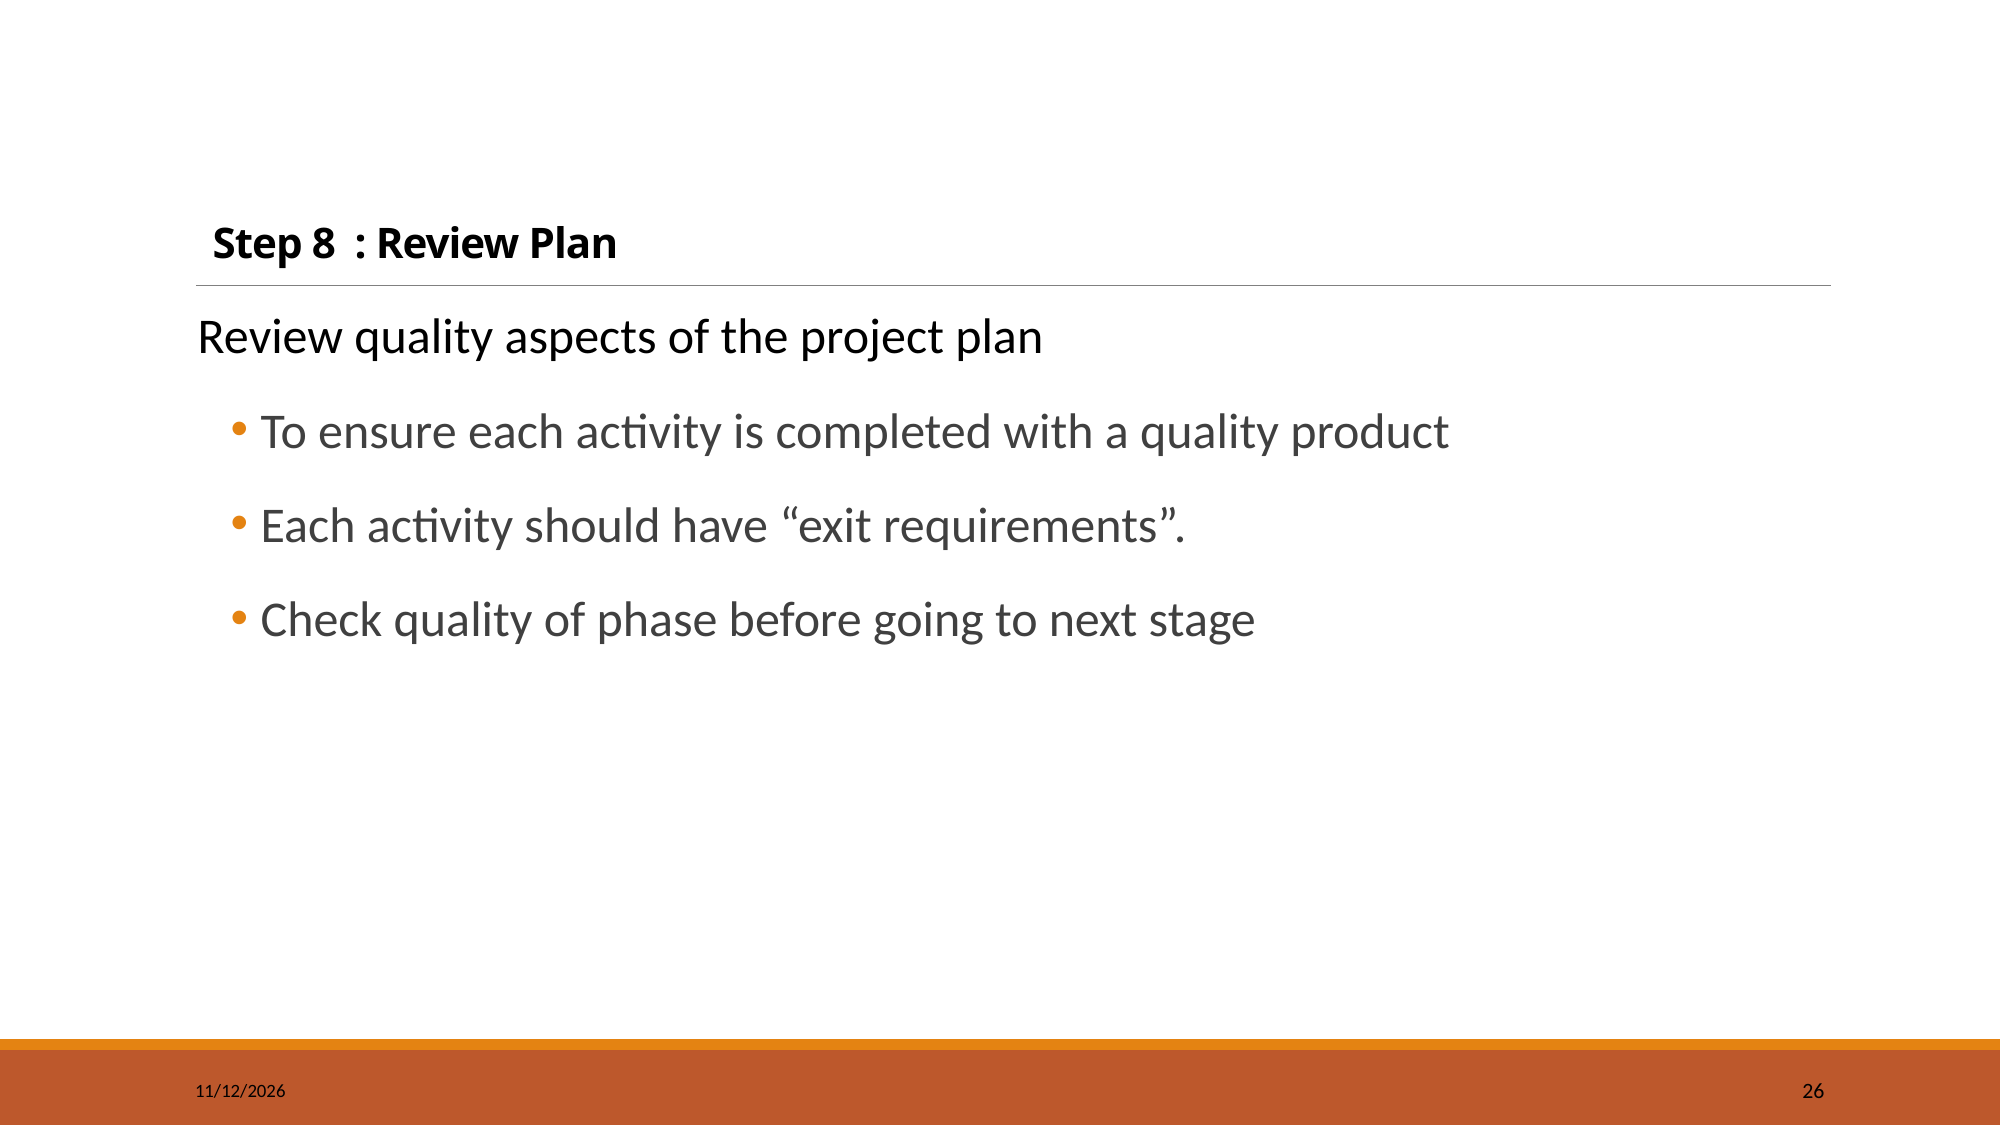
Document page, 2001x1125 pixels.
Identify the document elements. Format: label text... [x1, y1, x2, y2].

slide_number 26 [1624, 1059, 1840, 1120]
title Step 8 : Review Plan [197, 137, 1496, 275]
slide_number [180, 1059, 586, 1120]
list Review quality aspects of the project plan To ensure each activity is completed with a quality product Each activity should have “exit requirements”. Check quality of phase before going to next stage [197, 302, 1623, 963]
